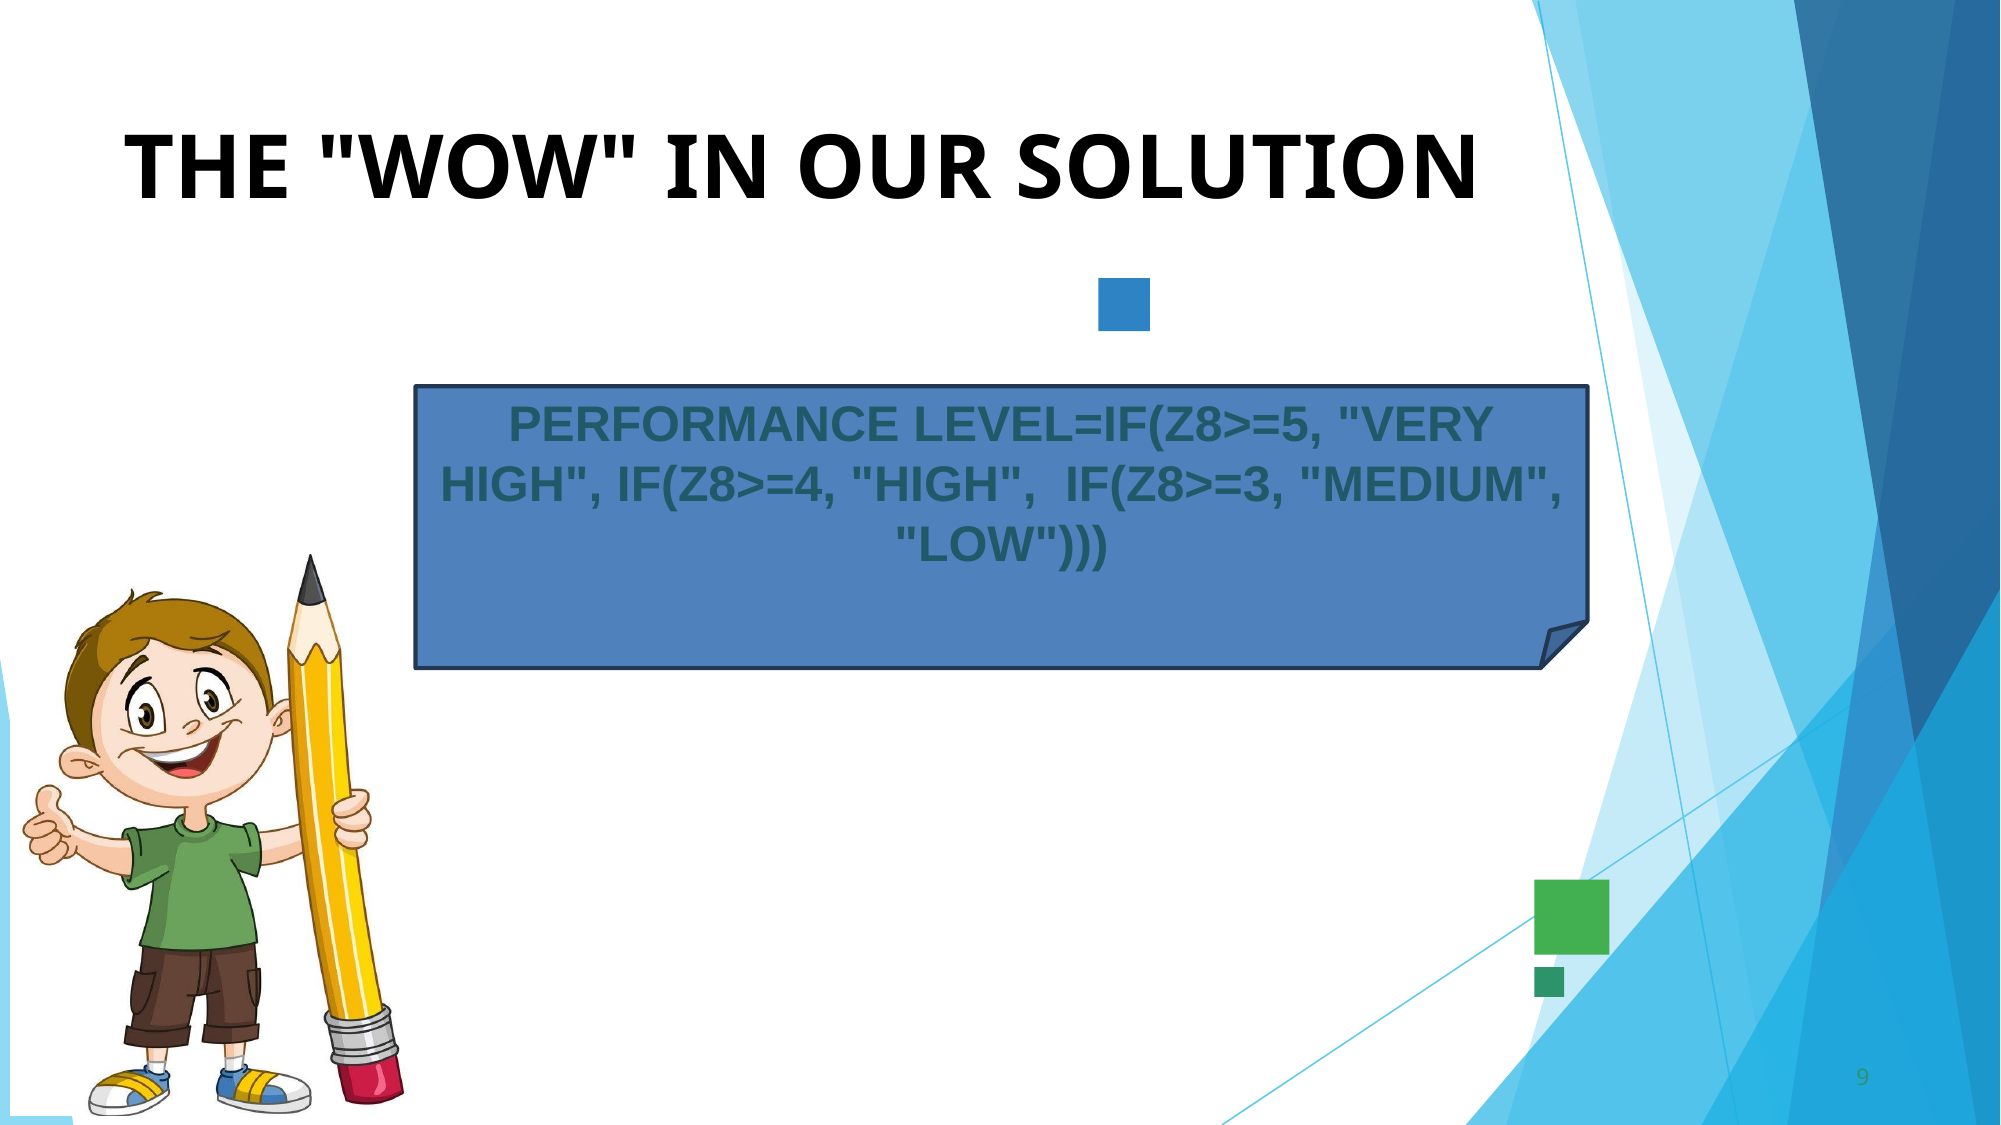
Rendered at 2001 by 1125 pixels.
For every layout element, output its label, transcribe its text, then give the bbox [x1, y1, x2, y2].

text_box PERFORMANCE LEVEL=IF(Z8>=5, "VERY HIGH", IF(Z8>=4, "HIGH", IF(Z8>=3, "MEDIUM", "LOW"))) [413, 384, 1590, 671]
text_box 9 [1849, 1061, 1888, 1095]
text_box [1534, 967, 1565, 997]
text_box [1534, 879, 1610, 955]
picture [10, 554, 416, 1116]
title THE "WOW" IN OUR SOLUTION [121, 107, 1513, 298]
text_box [1098, 298, 1150, 332]
text_box [1590, 386, 1850, 543]
